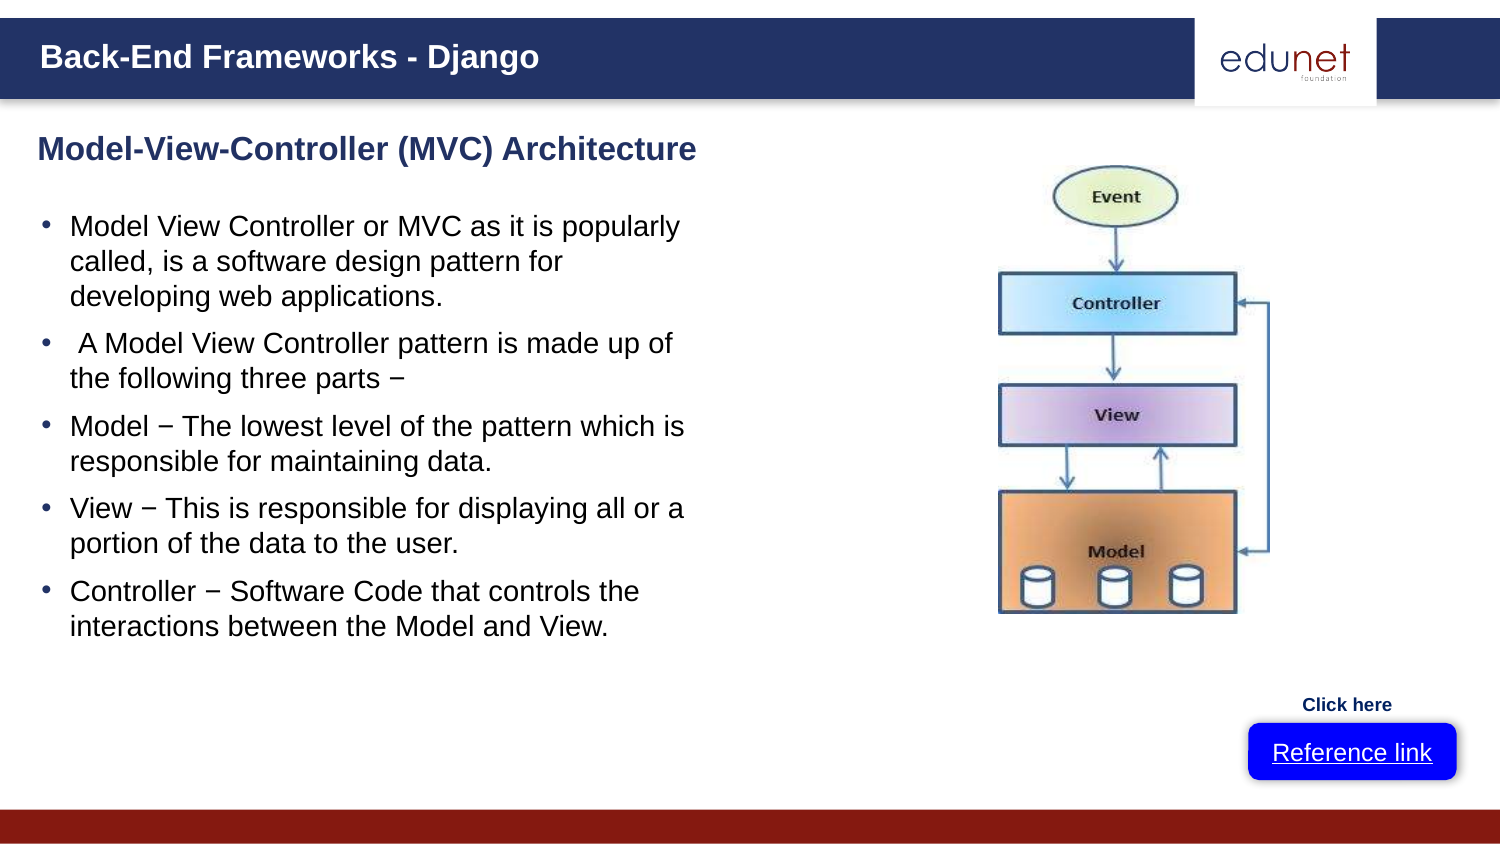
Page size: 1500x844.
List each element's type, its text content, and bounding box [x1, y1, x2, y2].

picture [1215, 38, 1356, 86]
title Model-View-Controller (MVC) Architecture [22, 112, 936, 166]
picture [998, 165, 1270, 614]
list Model View Controller or MVC as it is popularly called, is a software design pattern for developing web applications. A Model View Controller pattern is made up of the following three parts − Model − The lowest level of the pattern which is responsible for maintaining data. View − This is responsible for displaying all or a portion of the data to the user. Controller − Software Code that controls the interactions between the Model and View. [26, 192, 723, 558]
text_box Click here [1287, 685, 1418, 723]
text_box Reference link [1248, 722, 1457, 781]
